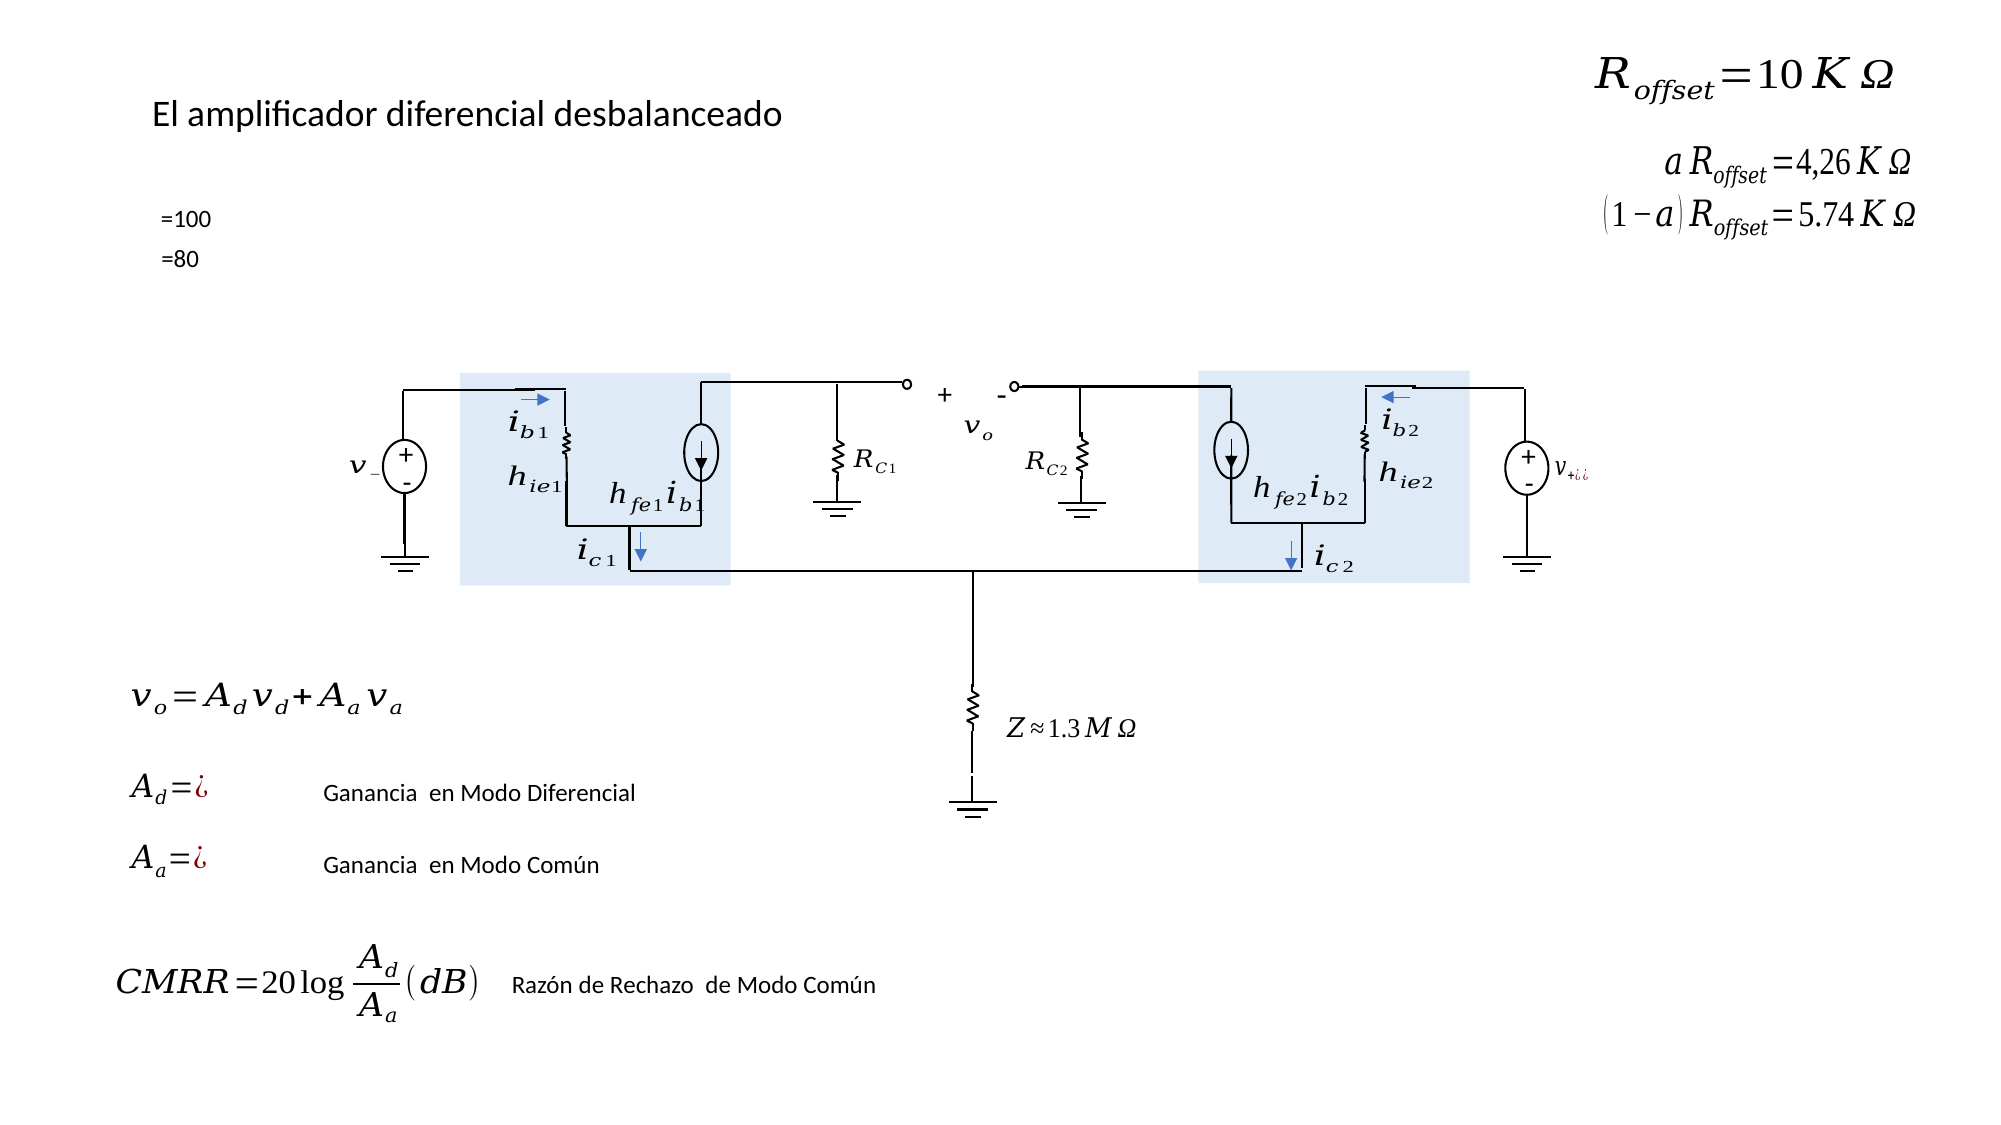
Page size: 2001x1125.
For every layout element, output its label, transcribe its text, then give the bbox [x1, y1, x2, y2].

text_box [949, 701, 997, 714]
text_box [1198, 370, 1470, 584]
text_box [380, 530, 429, 572]
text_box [1058, 449, 1107, 462]
text_box Ganancia en Modo Común [308, 840, 616, 886]
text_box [813, 475, 862, 517]
text_box [901, 378, 913, 390]
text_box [1015, 376, 1025, 397]
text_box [459, 372, 731, 586]
text_box Ganancia en Modo Diferencial [308, 768, 652, 814]
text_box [1505, 389, 1552, 530]
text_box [814, 450, 863, 464]
text_box - [981, 365, 1022, 421]
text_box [382, 390, 429, 530]
text_box + [922, 368, 968, 419]
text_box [948, 775, 997, 817]
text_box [1503, 530, 1552, 572]
text_box Razón de Rechazo de Modo Común [497, 960, 893, 1006]
text_box El amplificador diferencial desbalanceado [137, 81, 799, 142]
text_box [1057, 475, 1106, 517]
